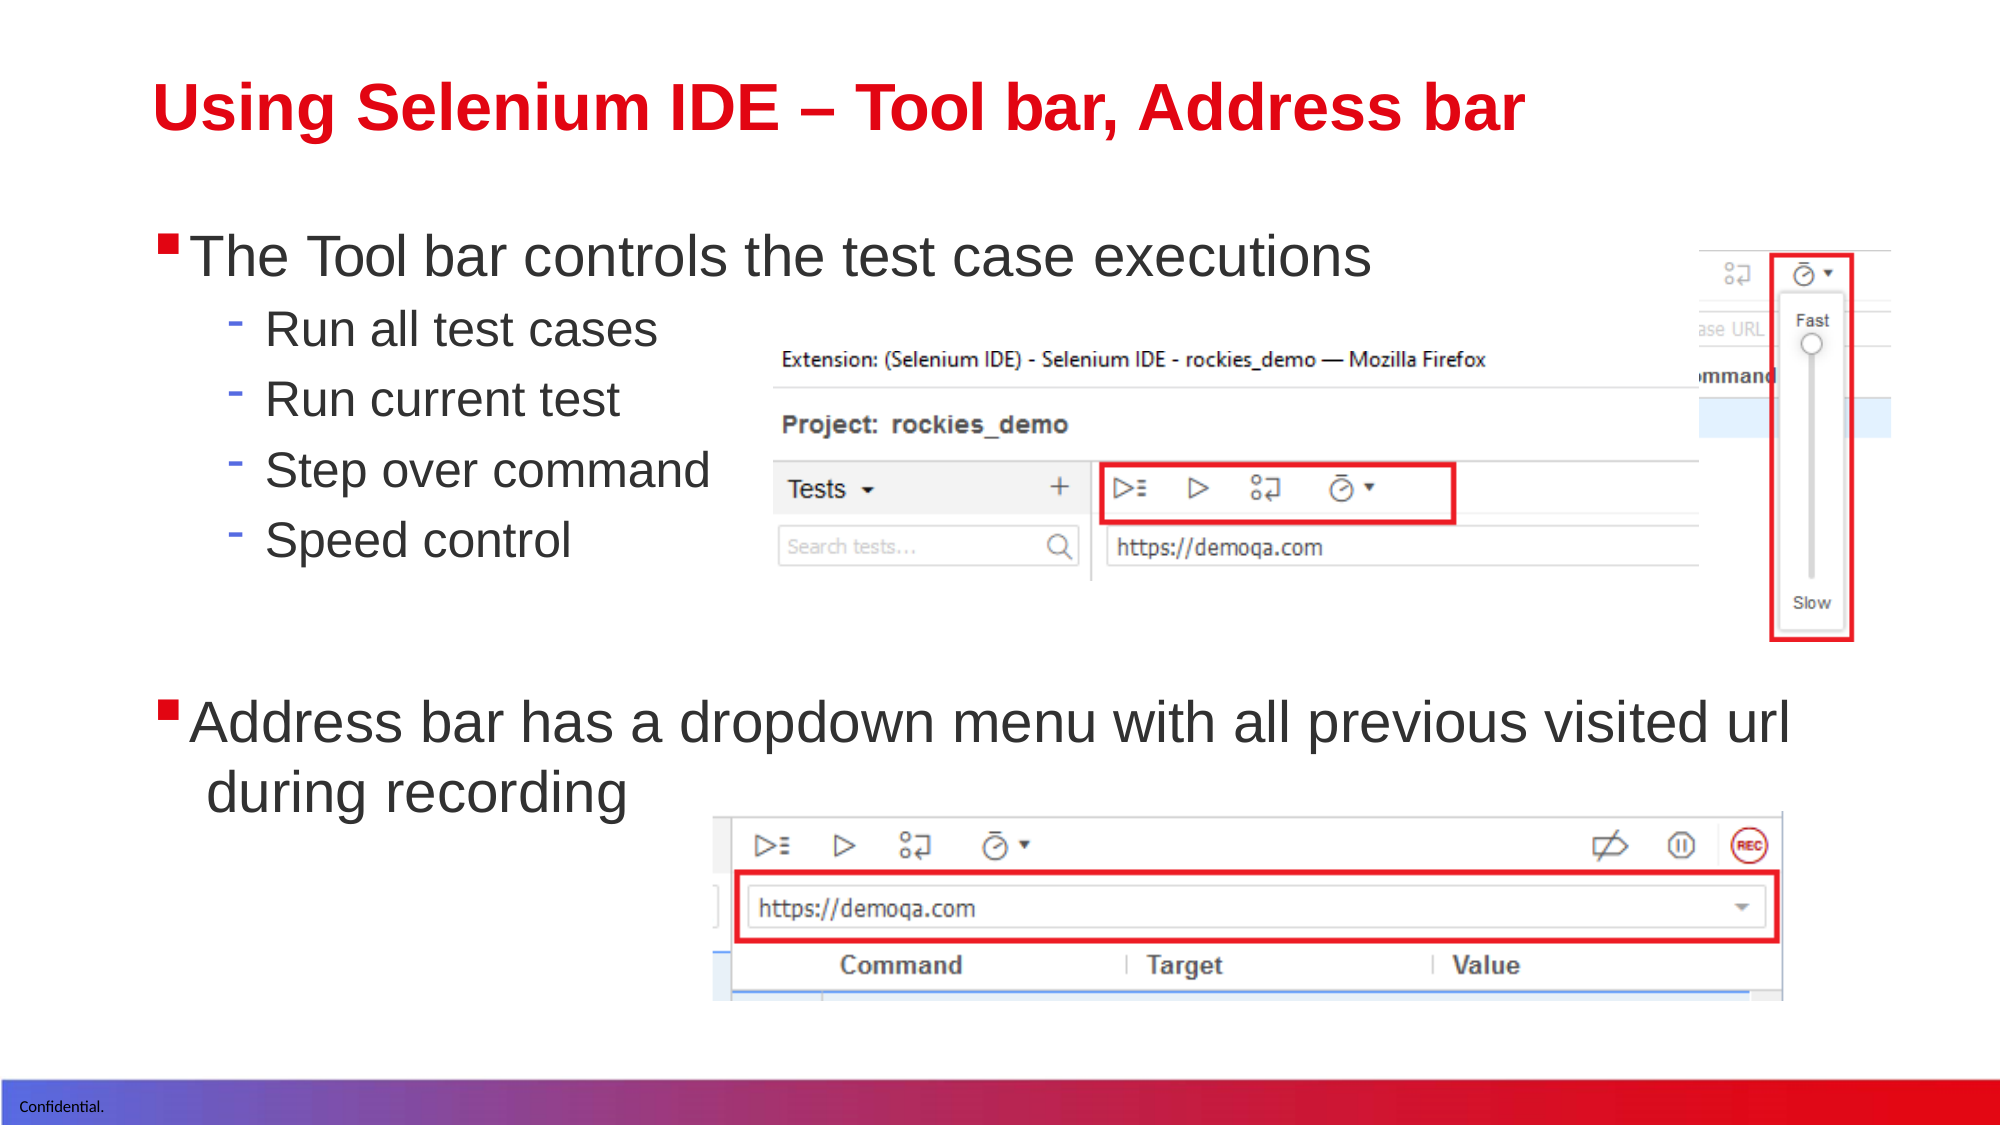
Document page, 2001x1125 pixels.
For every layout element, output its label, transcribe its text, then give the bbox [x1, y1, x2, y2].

footer Confidential. [17, 1097, 108, 1125]
title Using Selenium IDE – Tool bar, Address bar [150, 61, 1535, 215]
text_box The Tool bar controls the test case executions Run all test cases Run current test Step over command Speed control Address bar has a dropdown menu with all previous visited url during recording [150, 215, 1798, 824]
text_box [712, 811, 1784, 1001]
picture [0, 1075, 2000, 1125]
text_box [772, 250, 1892, 642]
